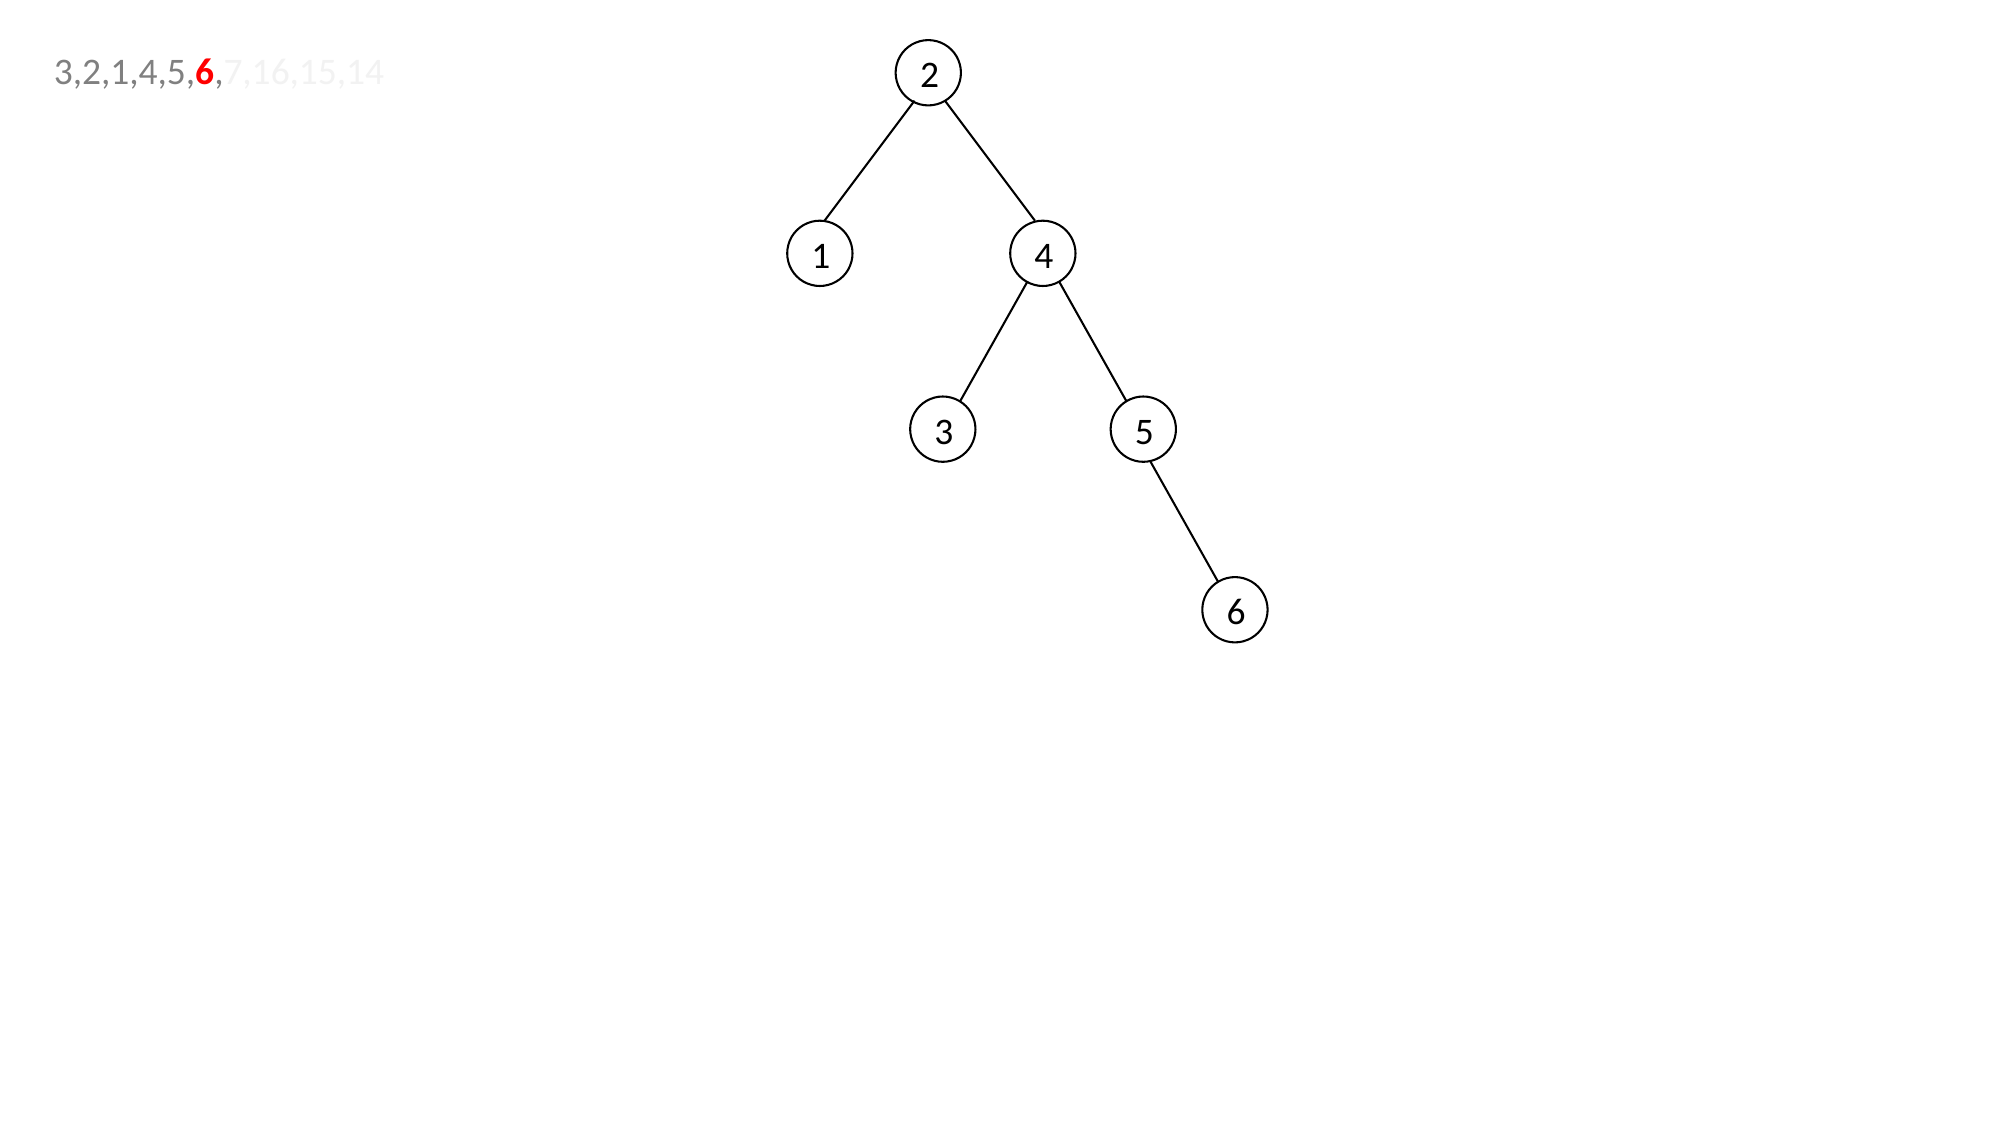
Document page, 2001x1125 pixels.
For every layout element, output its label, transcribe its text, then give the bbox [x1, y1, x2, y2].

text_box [1150, 461, 1268, 643]
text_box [910, 281, 1028, 462]
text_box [787, 100, 915, 286]
text_box 3,2,1,4,5,6,7,16,15,14 [39, 40, 419, 100]
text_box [1058, 281, 1176, 462]
text_box 2 [894, 39, 962, 107]
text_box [944, 100, 1076, 286]
